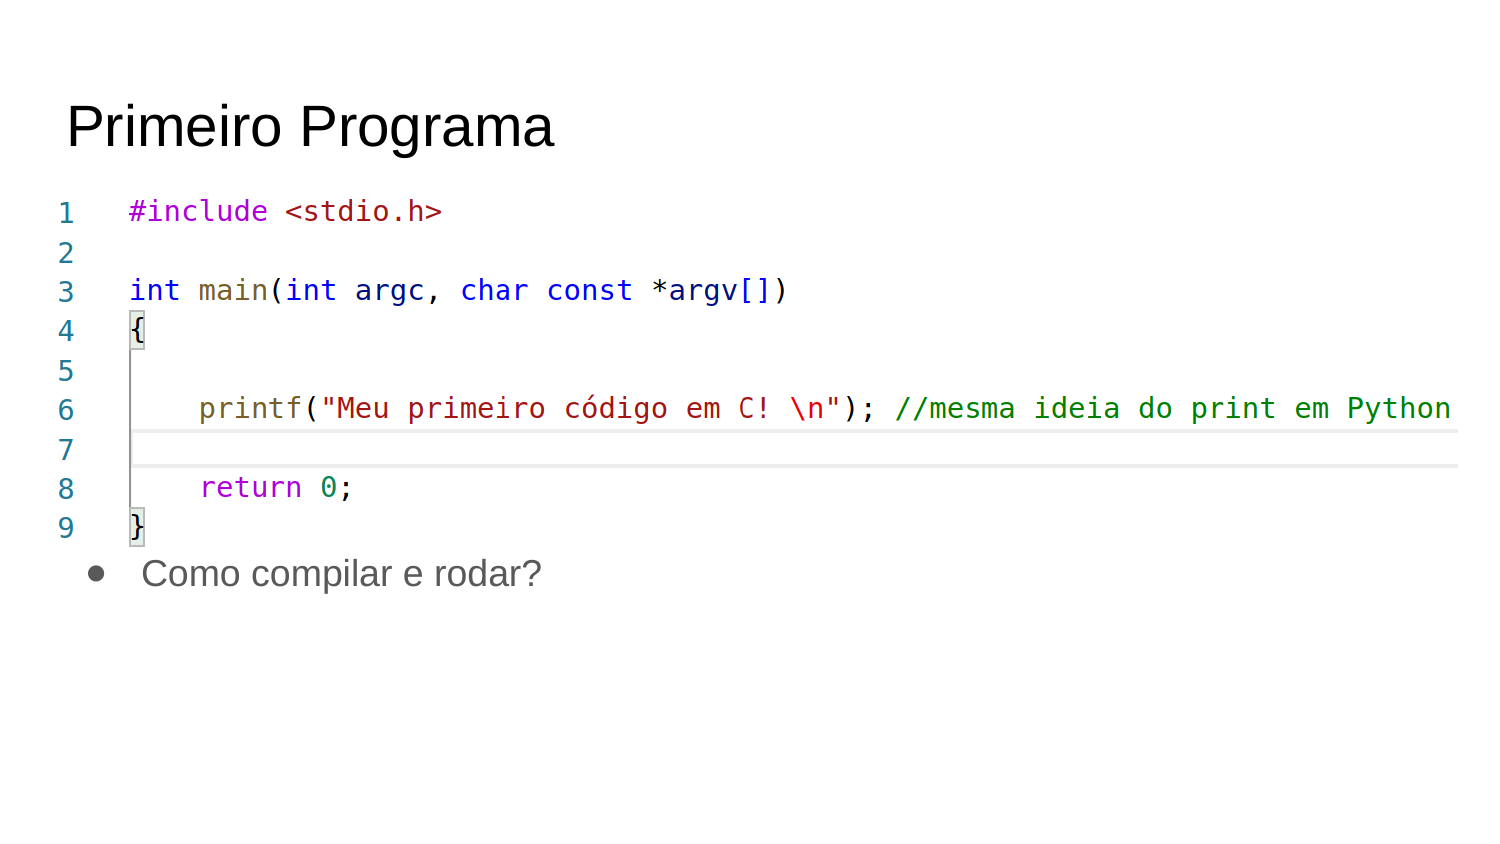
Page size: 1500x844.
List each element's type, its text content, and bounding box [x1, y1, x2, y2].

text_box Como compilar e rodar? [51, 563, 1449, 759]
text_box Primeiro Programa [51, 72, 1449, 167]
picture [28, 194, 1458, 557]
